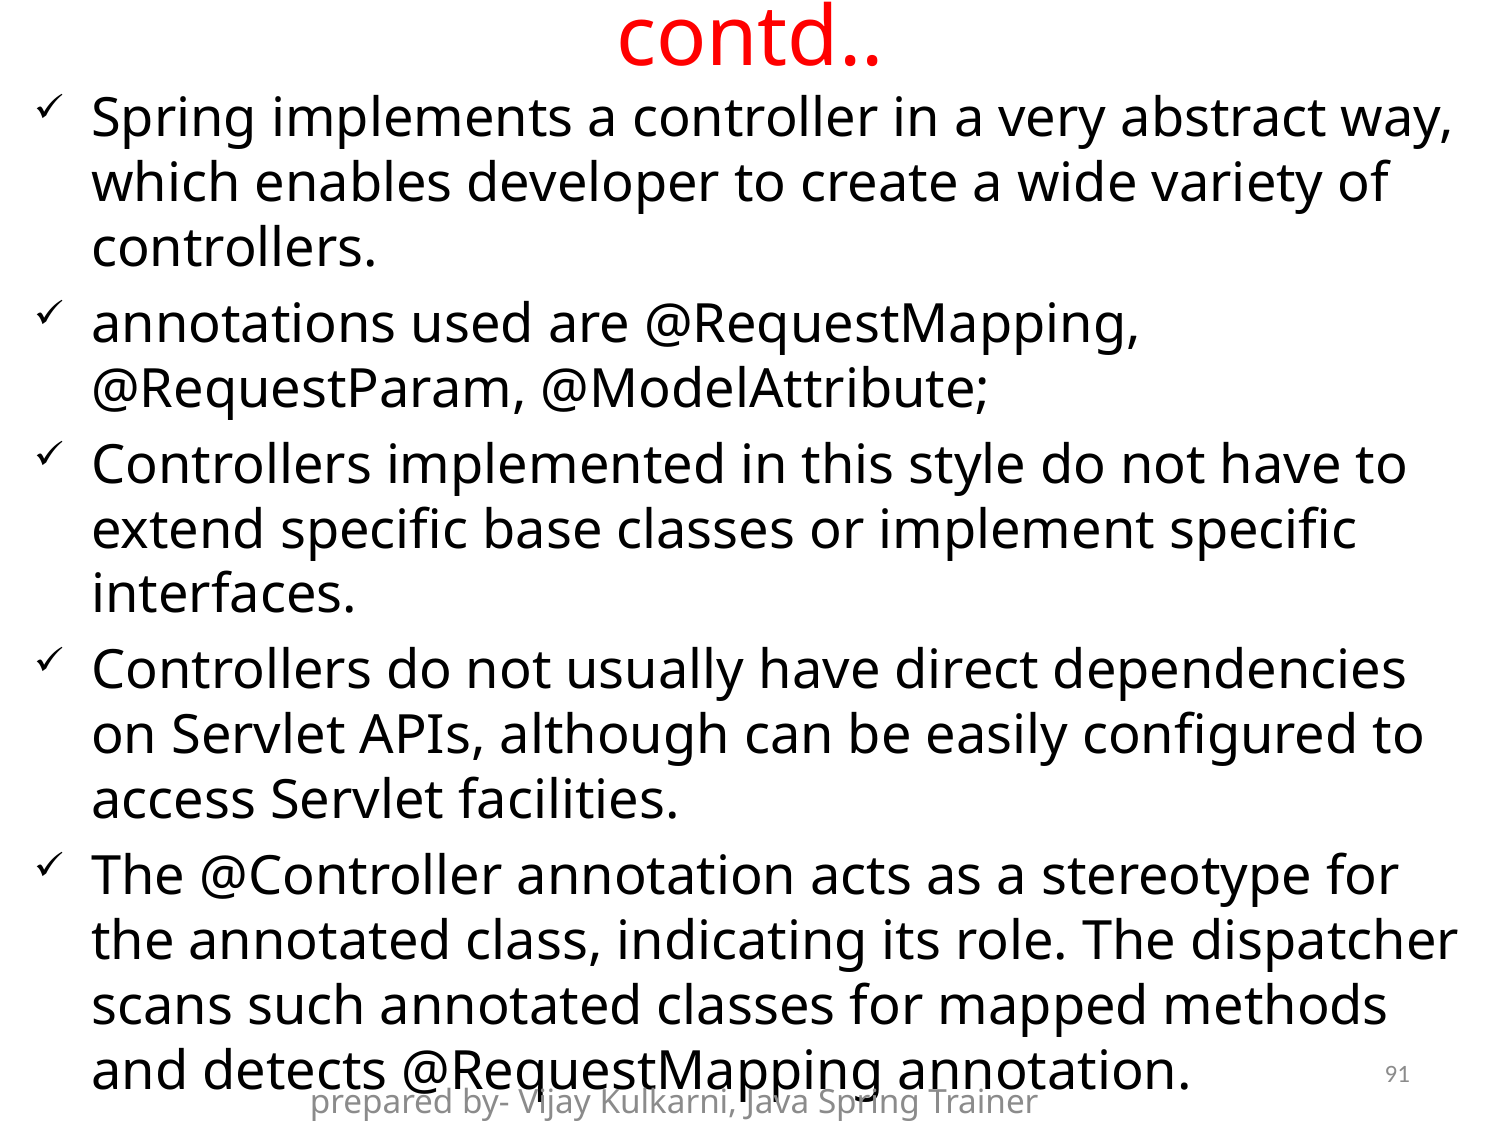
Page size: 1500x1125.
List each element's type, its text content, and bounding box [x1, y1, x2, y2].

text_box prepared by- Vijay Kulkarni, Java Spring Trainer [224, 1074, 1125, 1125]
title contd.. [0, 0, 1500, 66]
list Spring implements a controller in a very abstract way, which enables developer to create a wide variety of controllers. annotations used are @RequestMapping, @RequestParam, @ModelAttribute; Controllers implemented in this style do not have to extend specific base classes or implement specific interfaces. Controllers do not usually have direct dependencies on Servlet APIs, although can be easily configured to access Servlet facilities. The @Controller annotation acts as a stereotype for the annotated class, indicating its role. The dispatcher scans such annotated classes for mapped methods and detects @RequestMapping annotation. [0, 74, 1500, 1113]
slide_number 91 [1074, 1042, 1425, 1103]
